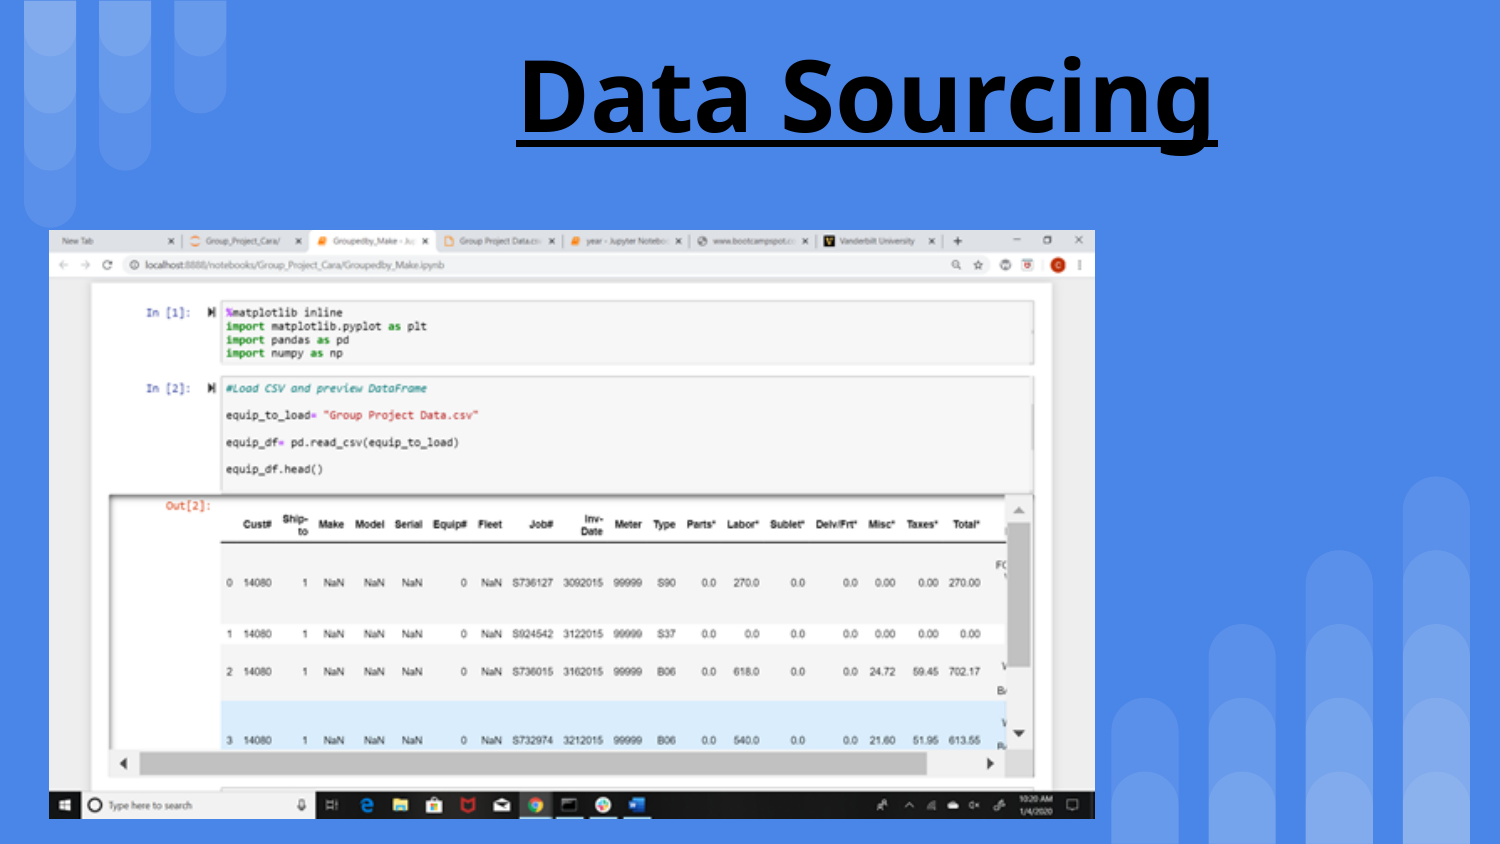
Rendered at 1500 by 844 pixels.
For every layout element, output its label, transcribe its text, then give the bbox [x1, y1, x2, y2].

title Data Sourcing [501, 20, 1462, 164]
picture [49, 230, 1095, 819]
